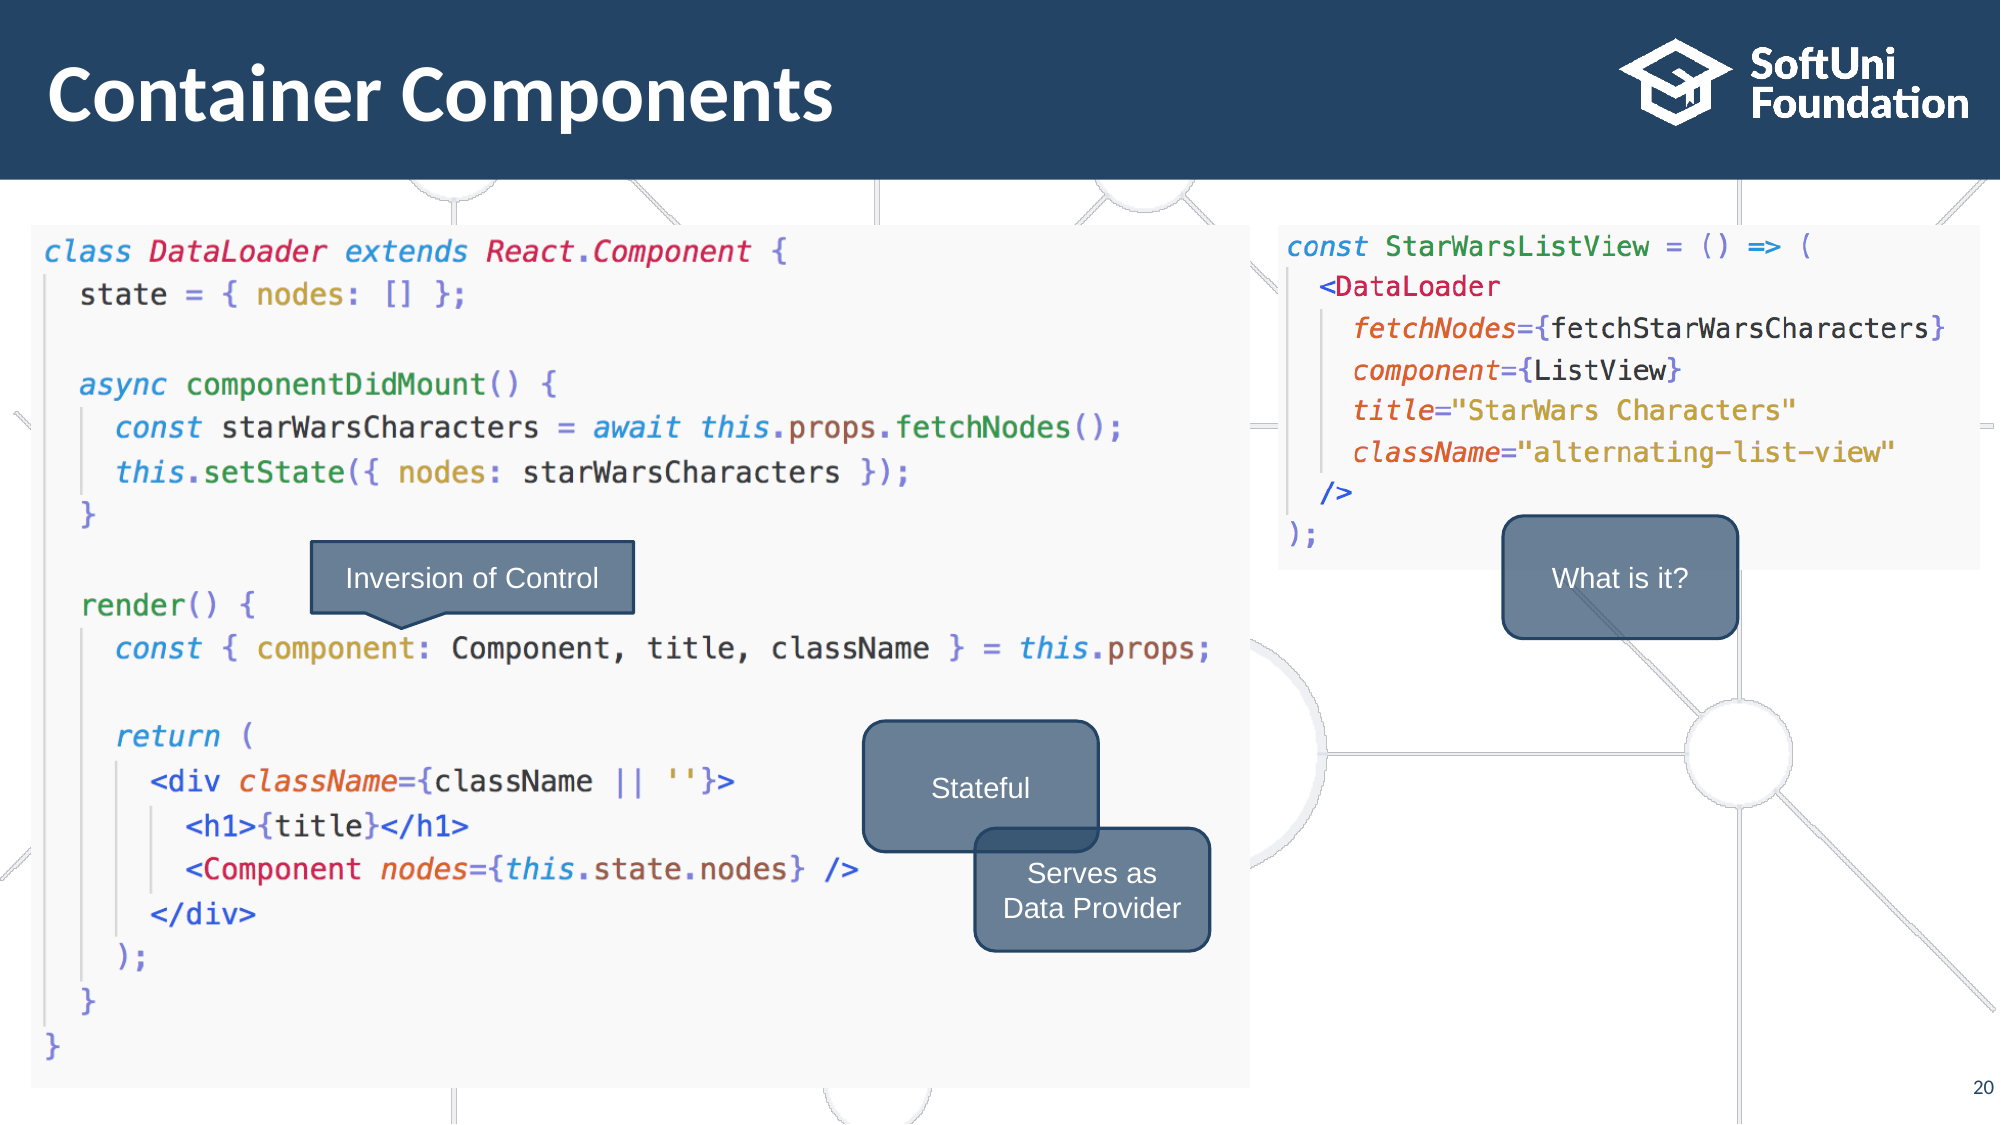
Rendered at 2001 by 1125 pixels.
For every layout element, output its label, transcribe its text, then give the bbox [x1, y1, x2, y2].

text_box What is it? [1502, 579, 1738, 639]
title Container Components [31, 16, 1591, 162]
slide_number ‹#› [1929, 1070, 2000, 1103]
picture [0, 180, 2000, 1124]
picture [1618, 38, 1968, 126]
